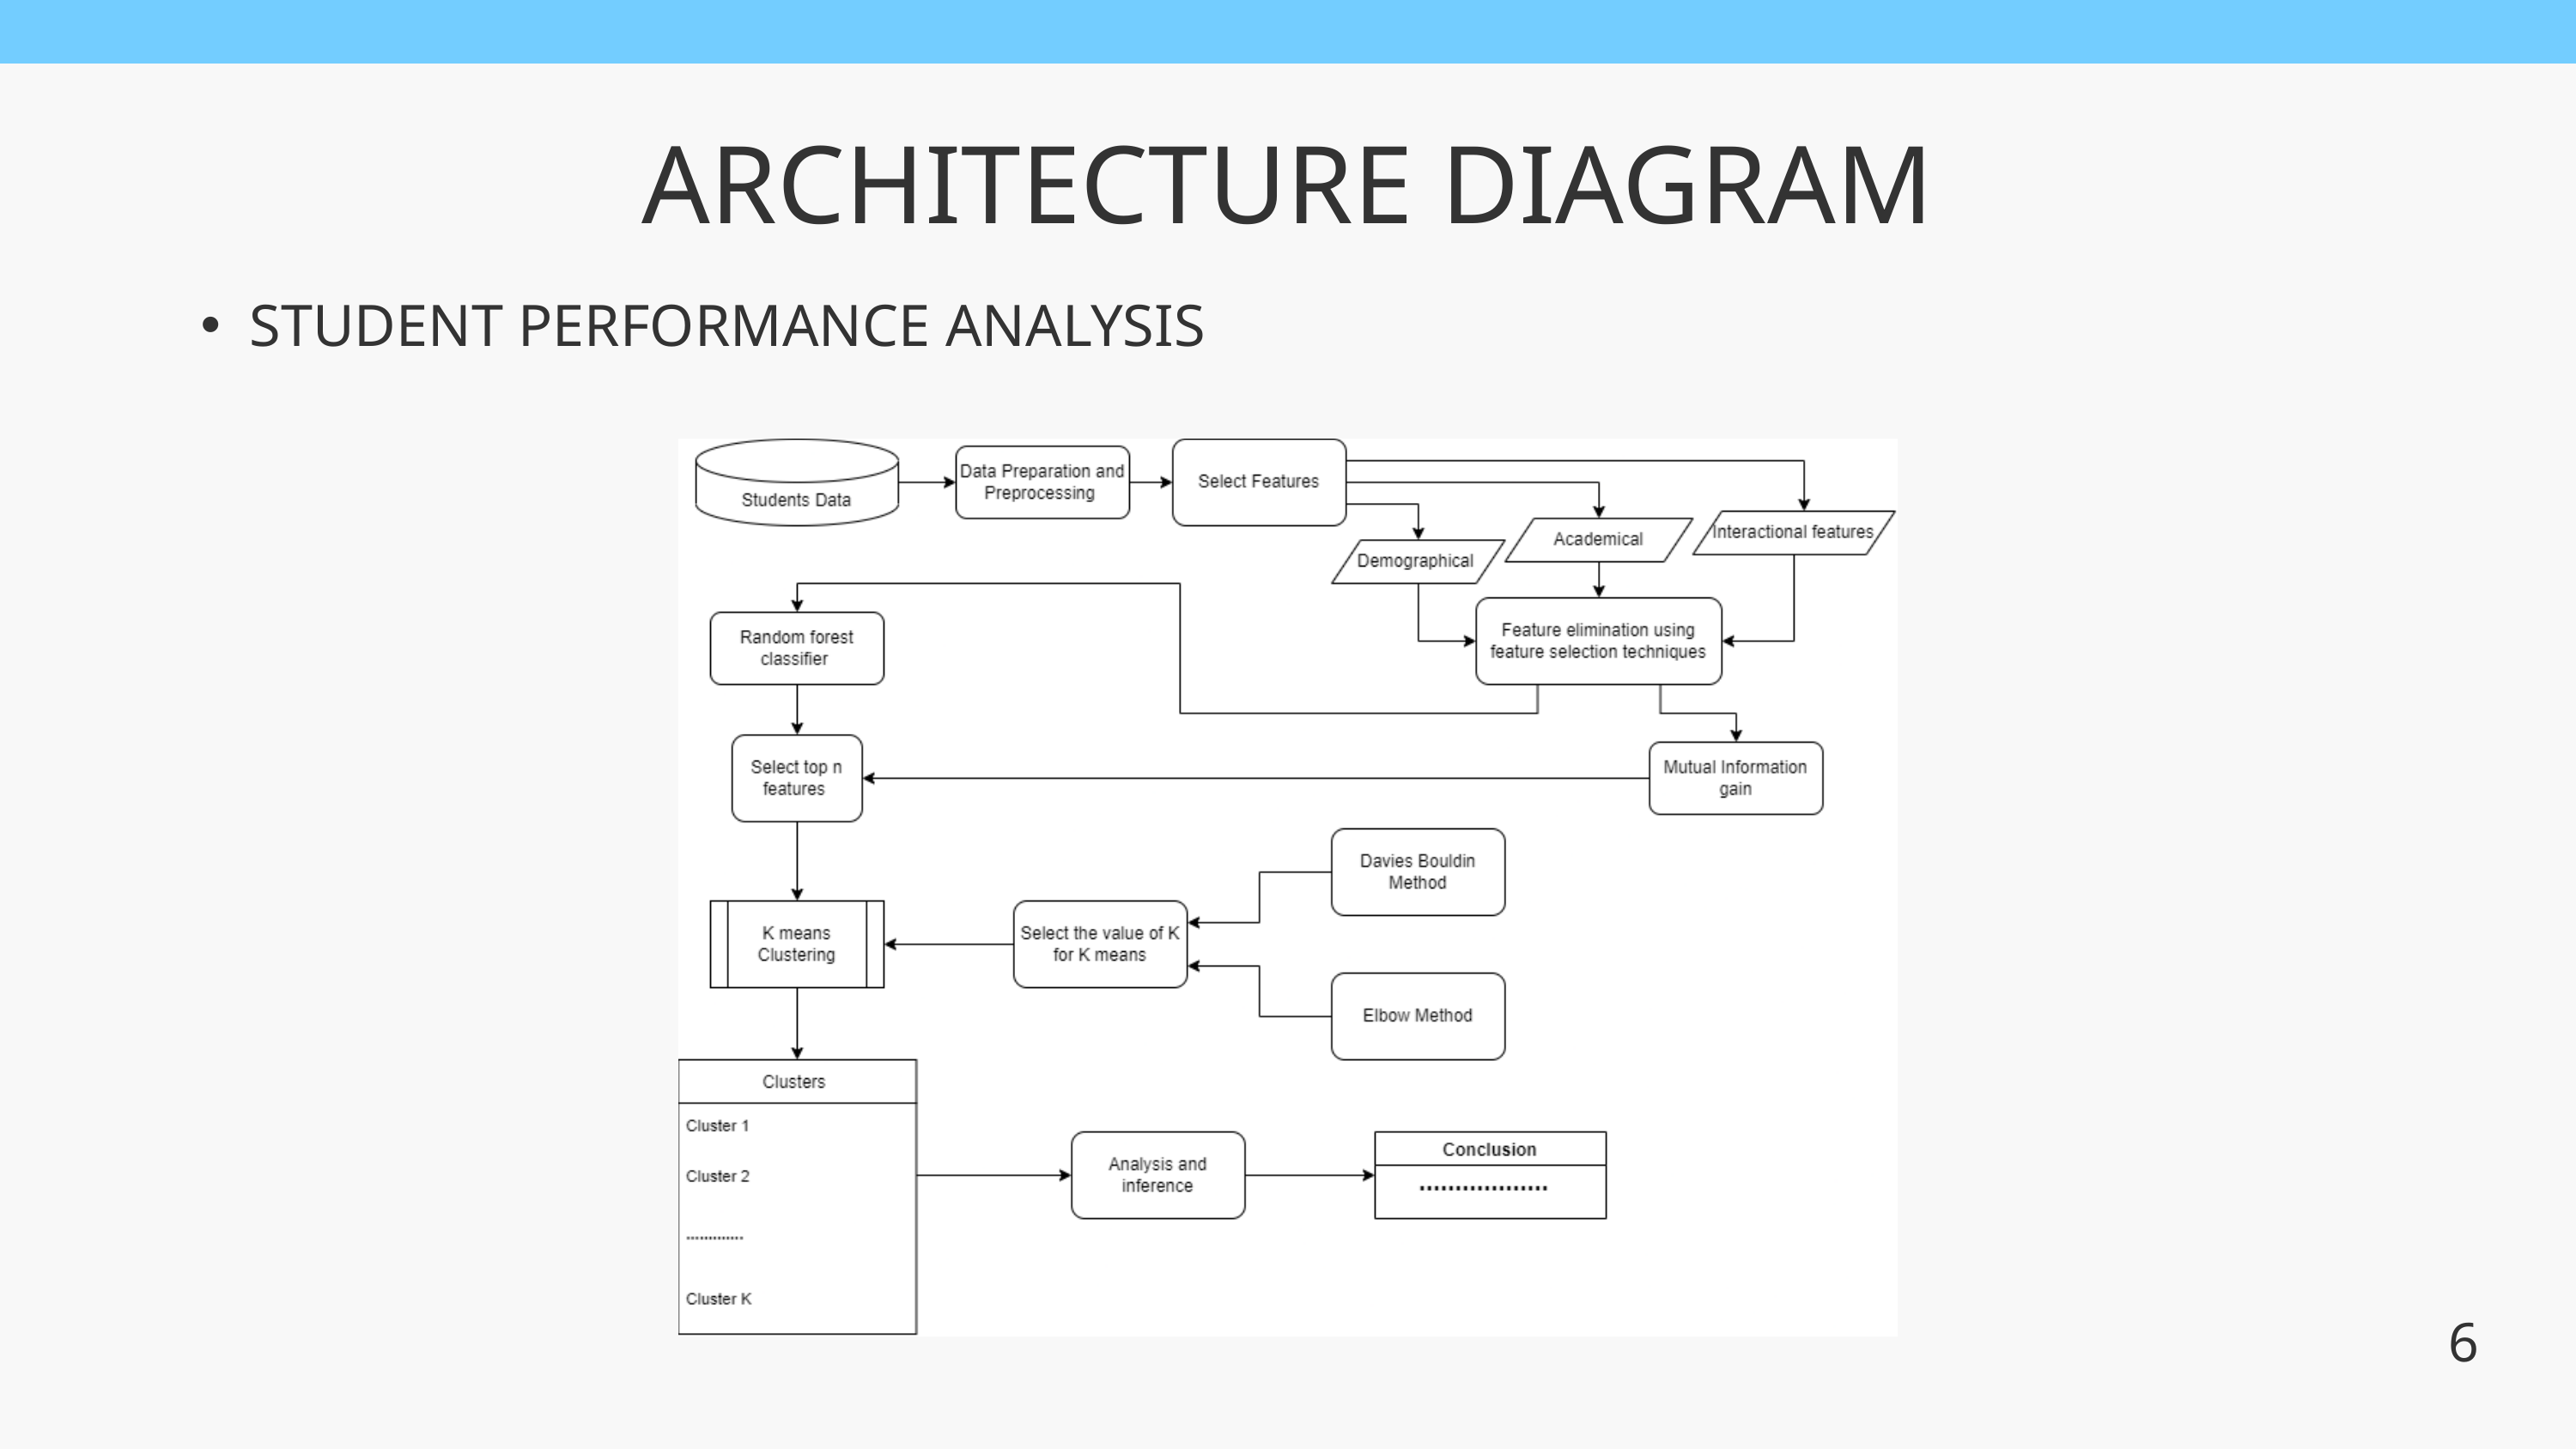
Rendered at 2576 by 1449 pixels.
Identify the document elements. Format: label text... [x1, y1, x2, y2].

text_box ARCHITECTURE DIAGRAM [575, 94, 2001, 246]
text_box 6 [2383, 1286, 2480, 1373]
text_box STUDENT PERFORMANCE ANALYSIS [130, 277, 1229, 359]
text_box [0, 0, 2576, 64]
picture [678, 438, 1898, 1337]
